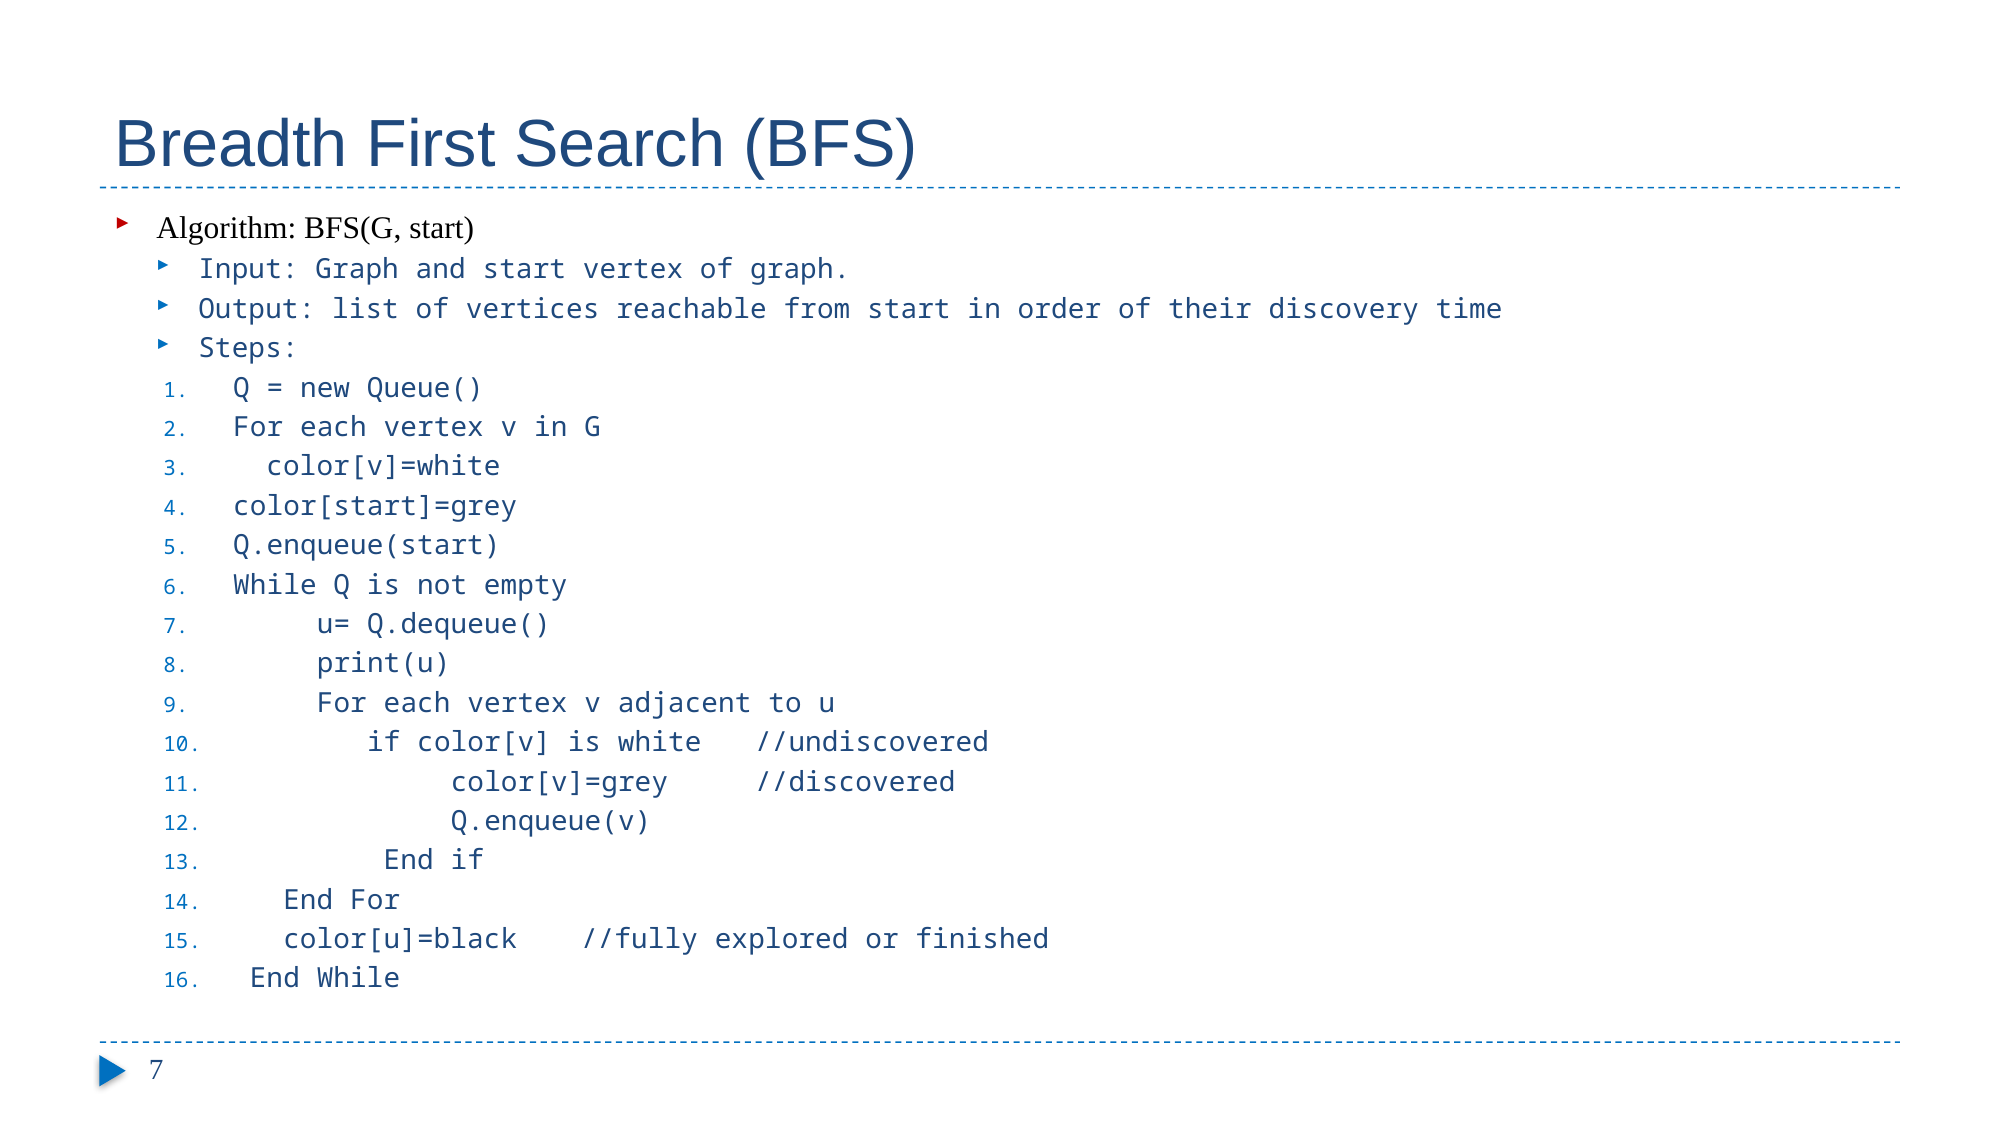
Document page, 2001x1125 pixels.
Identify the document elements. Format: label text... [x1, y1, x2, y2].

list Algorithm: BFS(G, start) Input: Graph and start vertex of graph. Output: list of vertices reachable from start in order of their discovery time Steps: Q = new Queue() For each vertex v in G color[v]=white color[start]=grey Q.enqueue(start) While Q is not empty u= Q.dequeue() print(u) For each vertex v adjacent to u if color[v] is white //undiscovered color[v]=grey //discovered Q.enqueue(v) End if End For color[u]=black //fully explored or finished End While [99, 200, 1900, 1010]
title Breadth First Search (BFS) [99, 24, 1900, 188]
slide_number 7 [133, 1042, 568, 1103]
